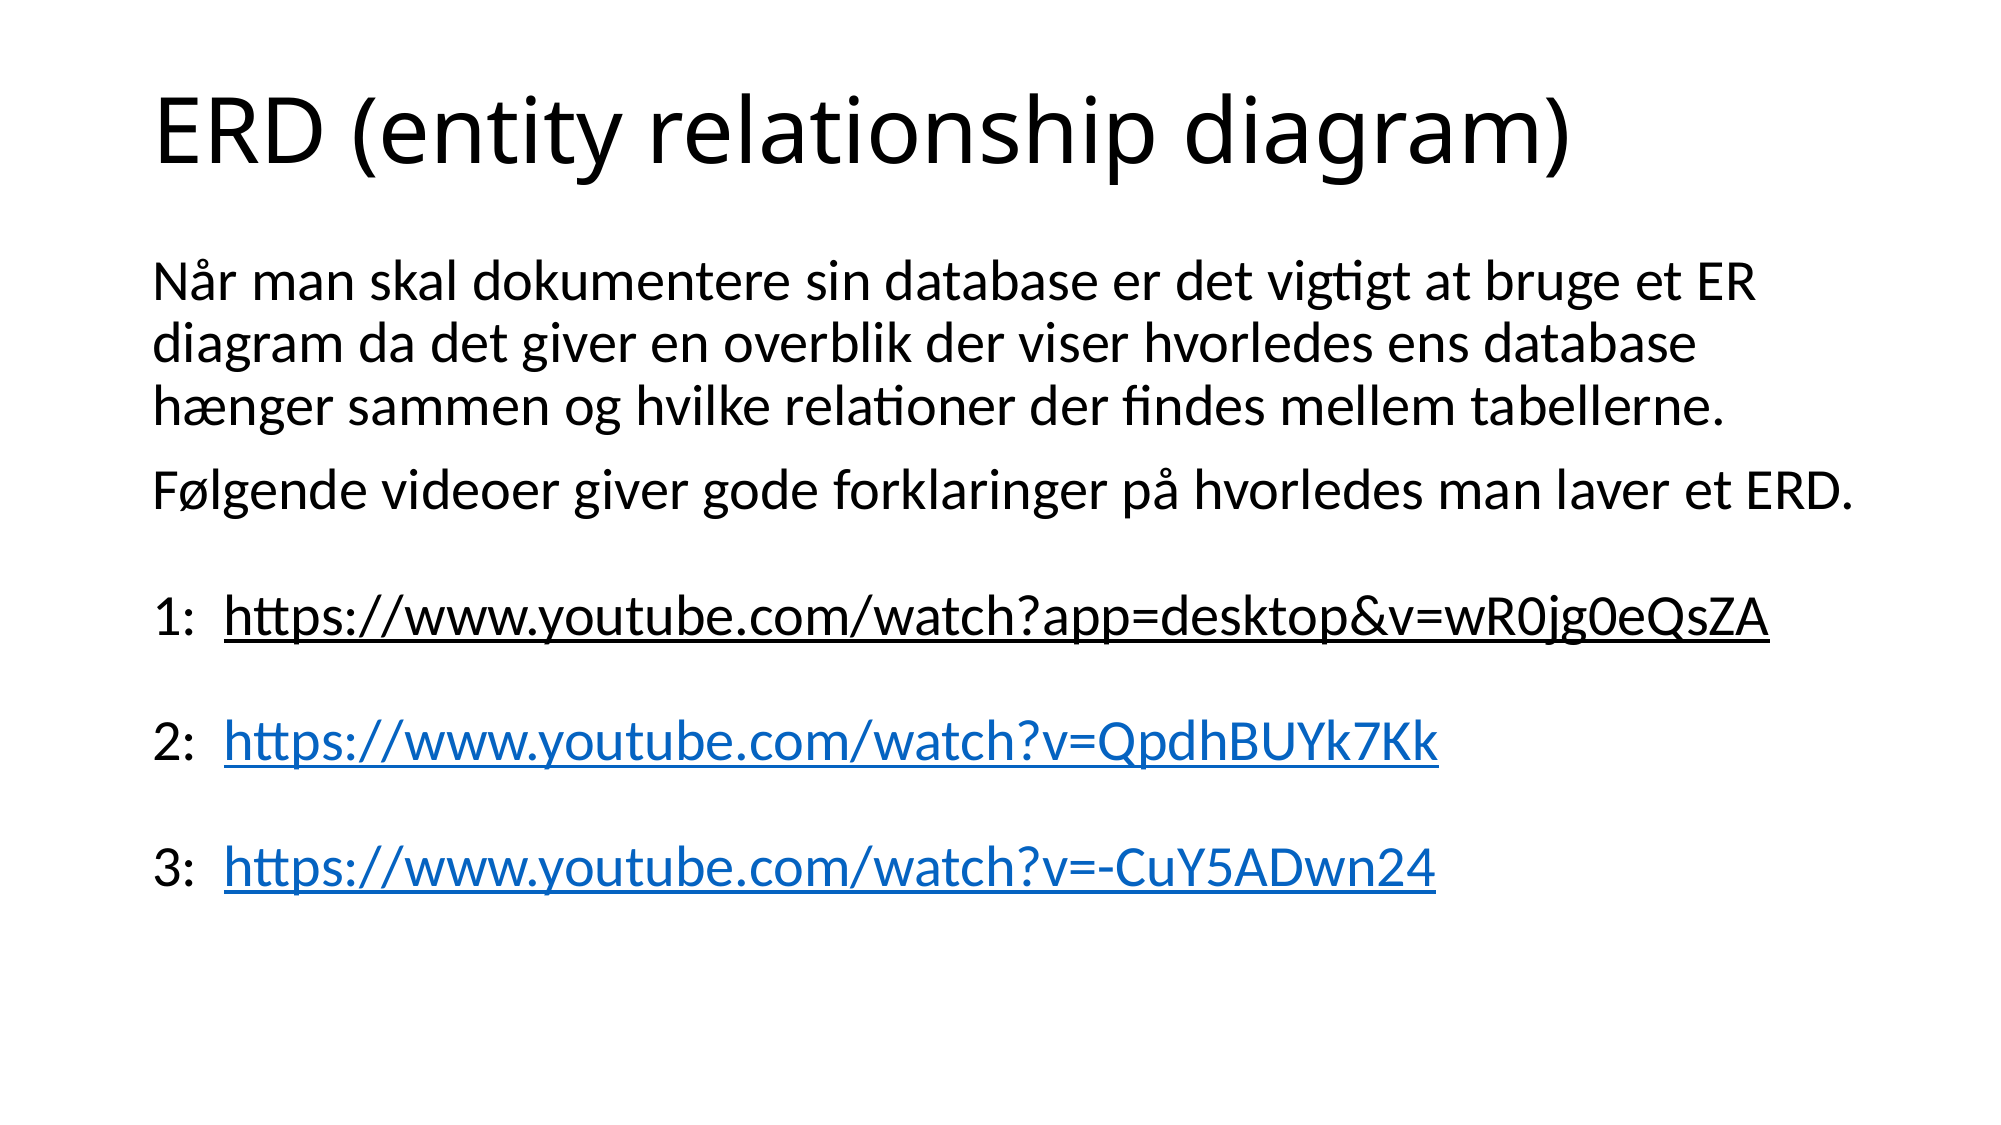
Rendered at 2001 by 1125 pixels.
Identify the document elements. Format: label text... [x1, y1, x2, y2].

list Når man skal dokumentere sin database er det vigtigt at bruge et ER diagram da det giver en overblik der viser hvorledes ens database hænger sammen og hvilke relationer der findes mellem tabellerne. Følgende videoer giver gode forklaringer på hvorledes man laver et ERD. 1: https://www.youtube.com/watch?app=desktop&v=wR0jg0eQsZA 2: https://www.youtube.com/watch?v=QpdhBUYk7Kk 3: https://www.youtube.com/watch?v=-CuY5ADwn24 [137, 242, 1892, 957]
title ERD (entity relationship diagram) [137, 24, 1863, 242]
